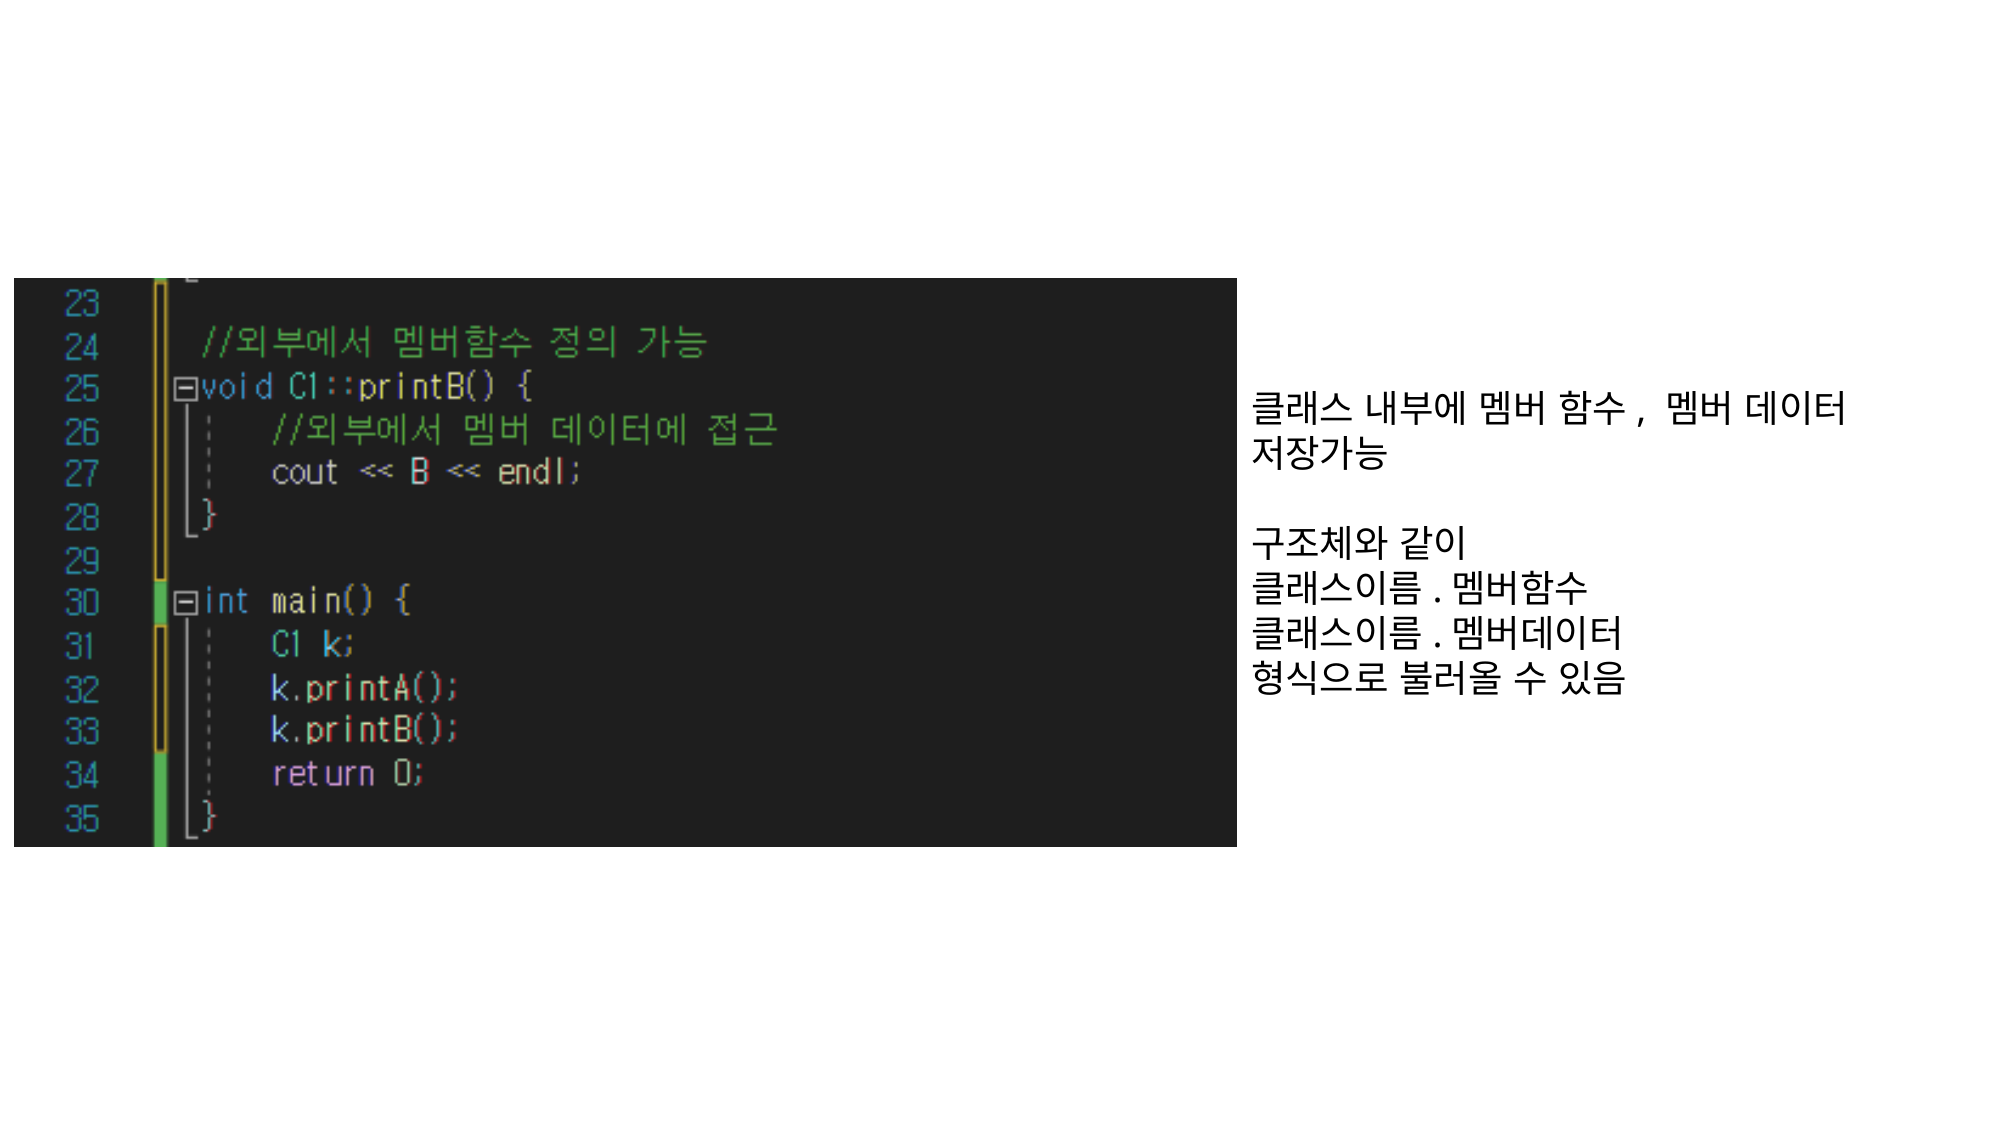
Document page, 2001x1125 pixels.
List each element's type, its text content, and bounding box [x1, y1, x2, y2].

picture [14, 278, 1237, 847]
text_box 클래스 내부에 멤버 함수, 멤버 데이터 저장가능 구조체와 같이 클래스이름.멤버함수 클래스이름.멤버데이터 형식으로 불러올 수 있음 [1237, 377, 1881, 708]
